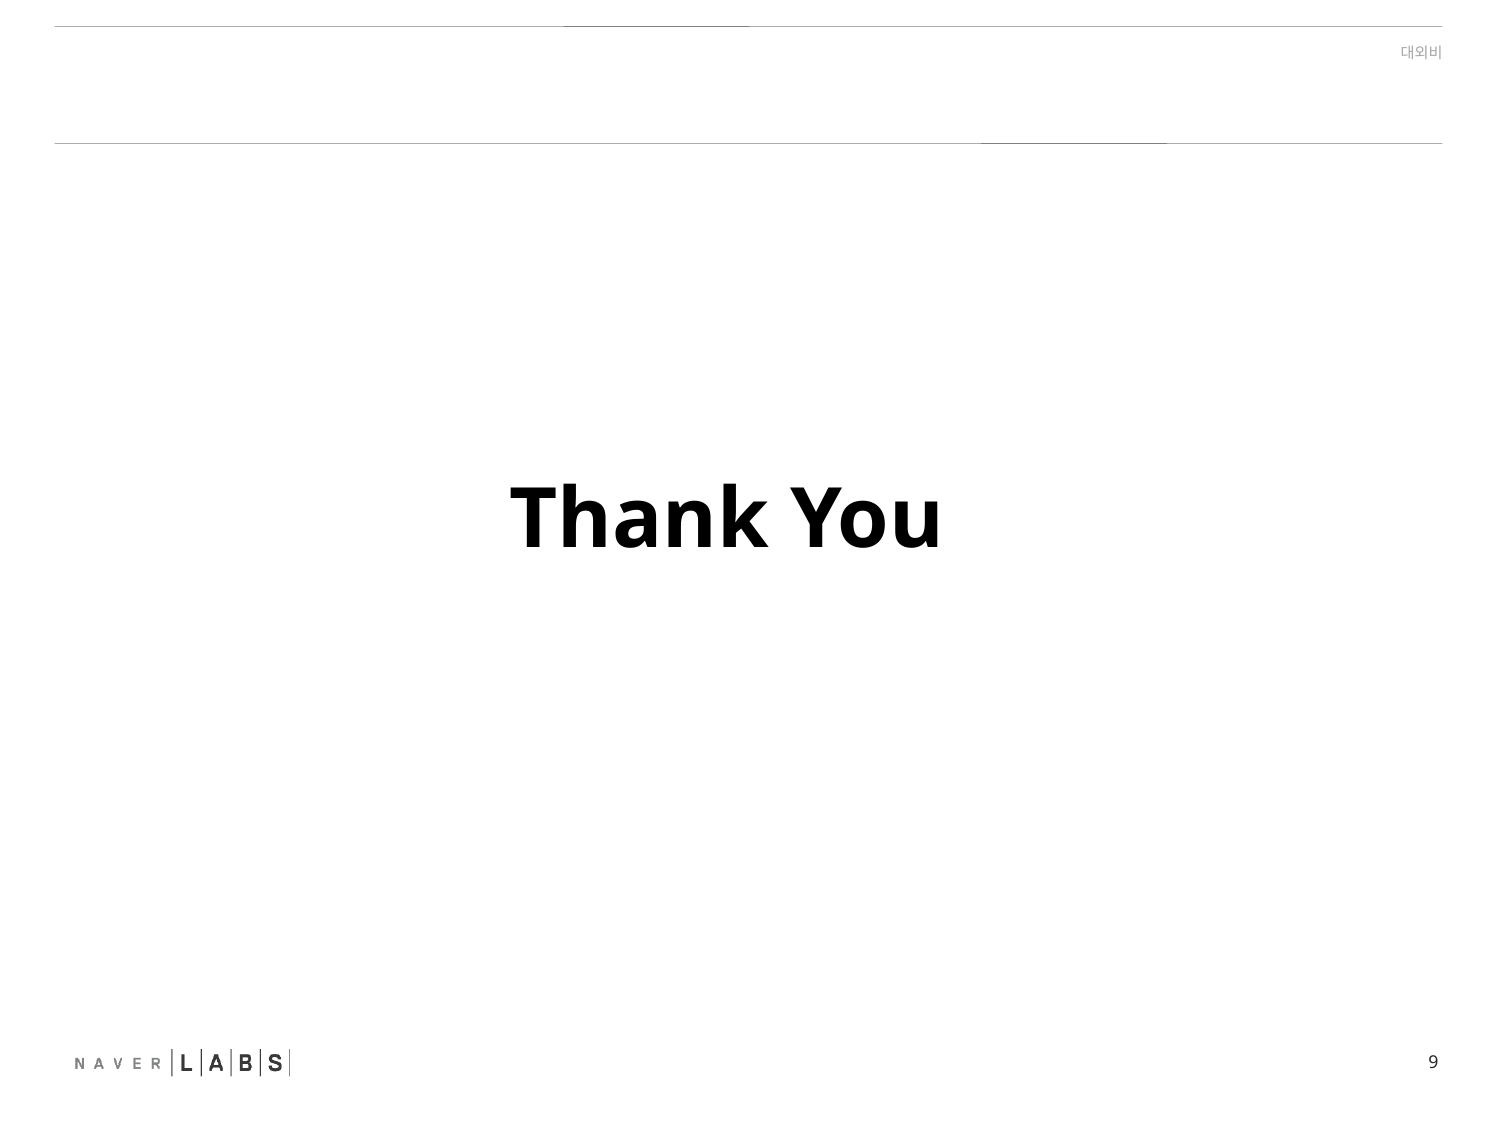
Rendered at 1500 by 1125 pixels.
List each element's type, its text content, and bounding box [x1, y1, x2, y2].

text_box Thank You [494, 457, 960, 572]
picture [75, 1047, 290, 1078]
